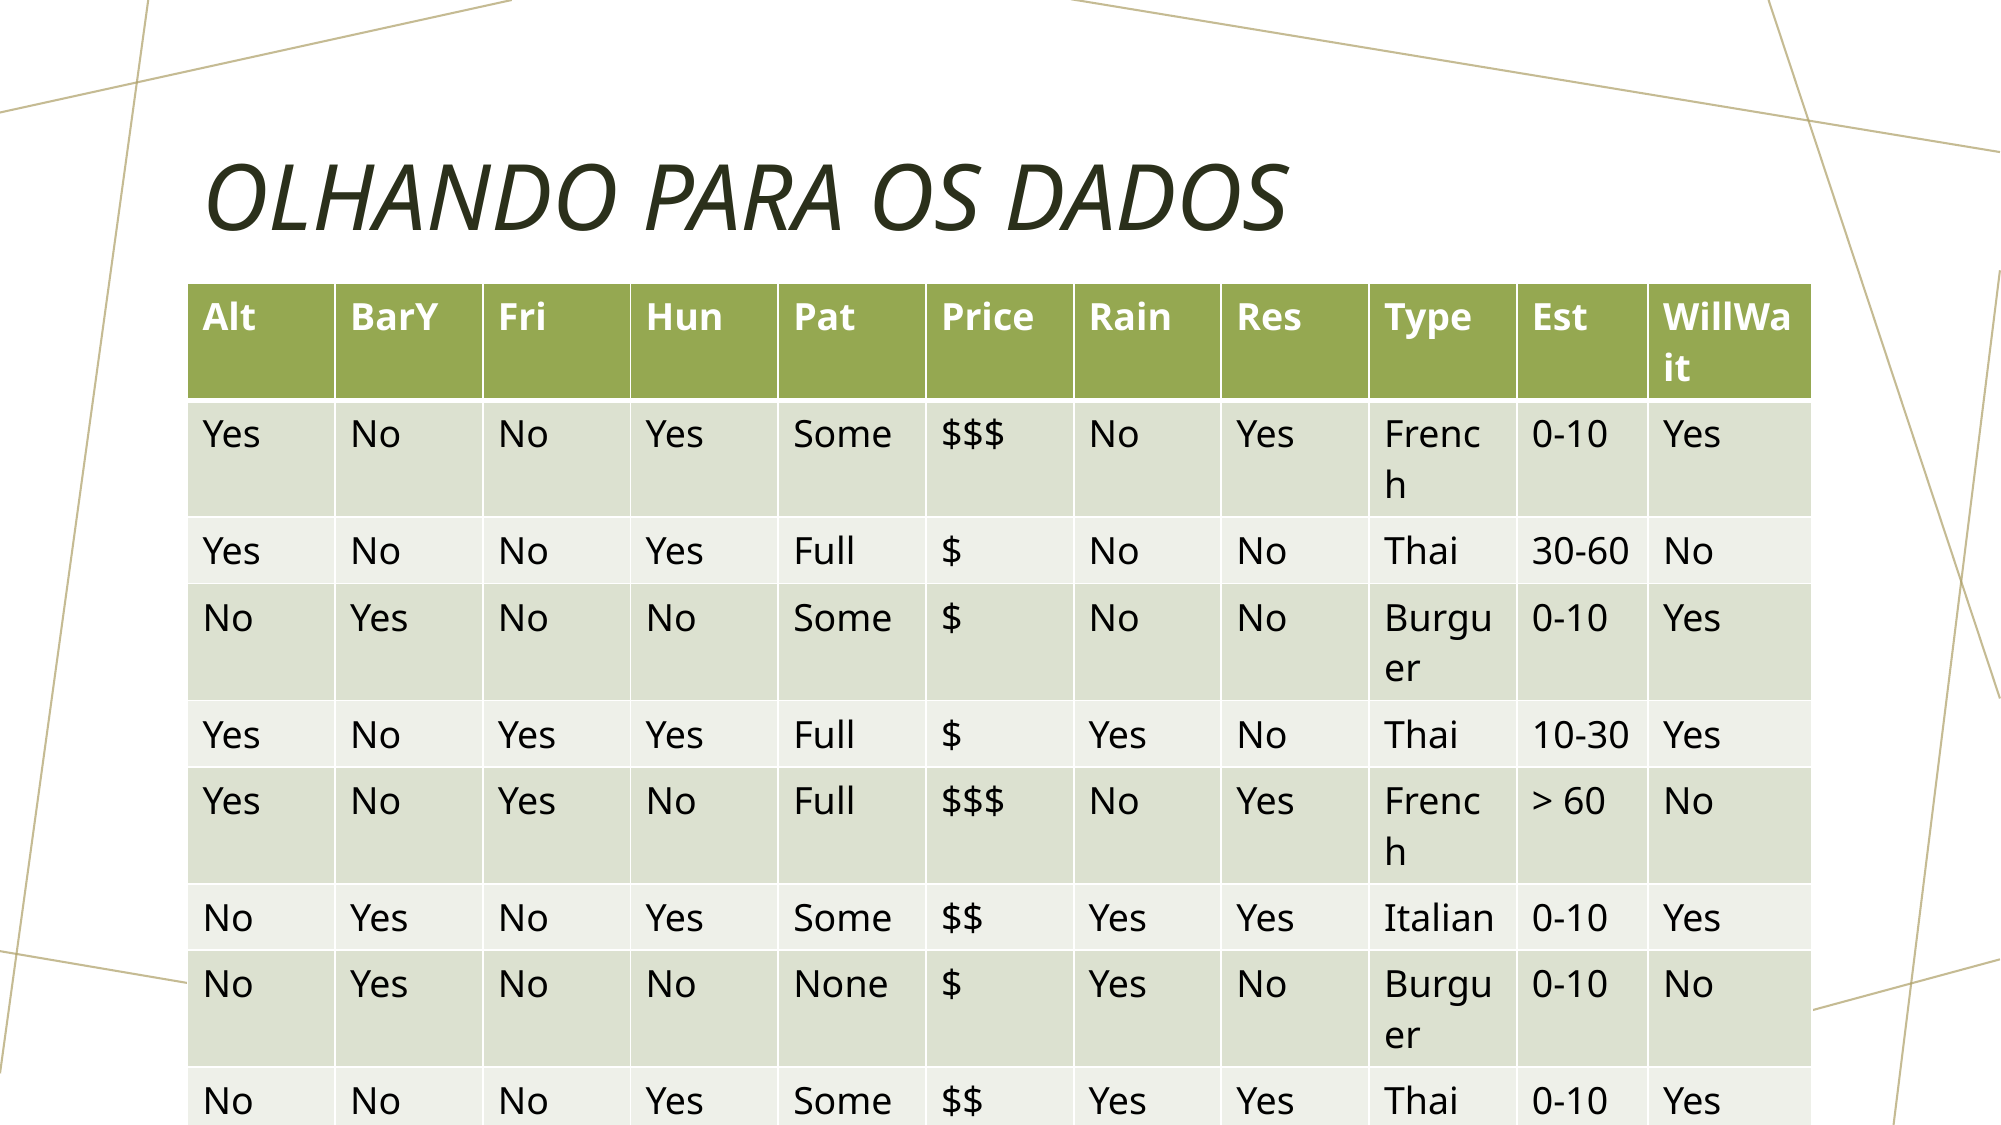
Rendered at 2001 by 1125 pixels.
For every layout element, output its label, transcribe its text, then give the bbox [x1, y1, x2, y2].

table_header Est [1518, 284, 1647, 398]
table_cell No [631, 951, 777, 1066]
table_cell $ [927, 584, 1073, 700]
table_cell No [1649, 951, 1811, 1066]
table_cell Thai [1370, 518, 1516, 583]
table_cell Yes [1075, 951, 1220, 1066]
table_cell Italian [1370, 885, 1516, 949]
table_cell Yes [1222, 1068, 1368, 1125]
table_cell $$$ [927, 768, 1073, 883]
table_cell No [336, 701, 482, 766]
table_cell Burguer [1370, 951, 1516, 1066]
table_cell Yes [631, 1068, 777, 1125]
title Olhando para os dados [187, 87, 1813, 282]
table_cell Yes [631, 885, 777, 949]
table_cell 30-60 [1518, 518, 1647, 583]
table_cell French [1370, 403, 1516, 516]
table_header BarY [336, 284, 482, 398]
table_cell No [188, 1068, 334, 1125]
table_cell Some [779, 403, 925, 516]
table_cell Yes [1649, 1068, 1811, 1125]
table_cell Yes [336, 584, 482, 700]
table_cell 0-10 [1518, 584, 1647, 700]
table_cell No [1649, 518, 1811, 583]
table_header Rain [1075, 284, 1220, 398]
table_cell Yes [336, 885, 482, 949]
table_cell $$$ [927, 403, 1073, 516]
table_cell No [188, 885, 334, 949]
table_cell No [336, 768, 482, 883]
table_cell > 60 [1518, 768, 1647, 883]
table_cell $$ [927, 1068, 1073, 1125]
table_cell Yes [1649, 403, 1811, 516]
table_cell Yes [484, 701, 630, 766]
table_cell $ [927, 518, 1073, 583]
table_cell No [336, 403, 482, 516]
table_cell Yes [631, 403, 777, 516]
table_cell No [484, 584, 630, 700]
table_cell No [336, 1068, 482, 1125]
table_cell Yes [188, 403, 334, 516]
table_cell Some [779, 1068, 925, 1125]
table_cell No [484, 1068, 630, 1125]
table_header Fri [484, 284, 630, 398]
table_cell Yes [1075, 701, 1220, 766]
table_header Type [1370, 284, 1516, 398]
table_cell Thai [1370, 701, 1516, 766]
table_cell No [1075, 403, 1220, 516]
table_cell Full [779, 701, 925, 766]
table_header Alt [188, 284, 334, 398]
table_cell No [1222, 951, 1368, 1066]
table_cell Yes [1075, 1068, 1220, 1125]
table_cell 0-10 [1518, 951, 1647, 1066]
table_cell No [1222, 518, 1368, 583]
table_cell No [631, 584, 777, 700]
table_cell $$ [927, 885, 1073, 949]
table_header Hun [631, 284, 777, 398]
table_cell No [188, 951, 334, 1066]
table_cell No [484, 403, 630, 516]
table_cell Yes [1649, 885, 1811, 949]
table_cell No [1075, 518, 1220, 583]
table_header Pat [779, 284, 925, 398]
table_cell None [779, 951, 925, 1066]
table_cell Yes [484, 768, 630, 883]
table_cell Yes [1222, 403, 1368, 516]
table_cell Yes [1222, 885, 1368, 949]
table_cell Yes [188, 768, 334, 883]
table_cell No [484, 951, 630, 1066]
table_cell 0-10 [1518, 1068, 1647, 1125]
table_cell Some [779, 584, 925, 700]
table_cell Burguer [1370, 584, 1516, 700]
table_cell No [1649, 768, 1811, 883]
table_cell Yes [1222, 768, 1368, 883]
table_header Res [1222, 284, 1368, 398]
table_cell Yes [631, 518, 777, 583]
table_cell Full [779, 768, 925, 883]
table_cell No [631, 768, 777, 883]
table_cell No [1075, 584, 1220, 700]
table_cell No [1075, 768, 1220, 883]
table_cell No [1222, 584, 1368, 700]
table_cell No [336, 518, 482, 583]
table_cell Yes [188, 701, 334, 766]
table_cell Yes [1649, 584, 1811, 700]
table_header Price [927, 284, 1073, 398]
table_cell Yes [1649, 701, 1811, 766]
table_cell Thai [1370, 1068, 1516, 1125]
table_cell Yes [1075, 885, 1220, 949]
table_cell No [1222, 701, 1368, 766]
table_cell 0-10 [1518, 403, 1647, 516]
table_header WillWait [1649, 284, 1811, 398]
table_cell Yes [336, 951, 482, 1066]
table_cell Yes [631, 701, 777, 766]
table_cell Yes [188, 518, 334, 583]
table_cell 0-10 [1518, 885, 1647, 949]
table_cell No [188, 584, 334, 700]
table_cell $ [927, 951, 1073, 1066]
table_cell French [1370, 768, 1516, 883]
table_cell Full [779, 518, 925, 583]
table_cell No [484, 885, 630, 949]
table_cell 10-30 [1518, 701, 1647, 766]
table_cell $ [927, 701, 1073, 766]
table_cell Some [779, 885, 925, 949]
table_cell No [484, 518, 630, 583]
